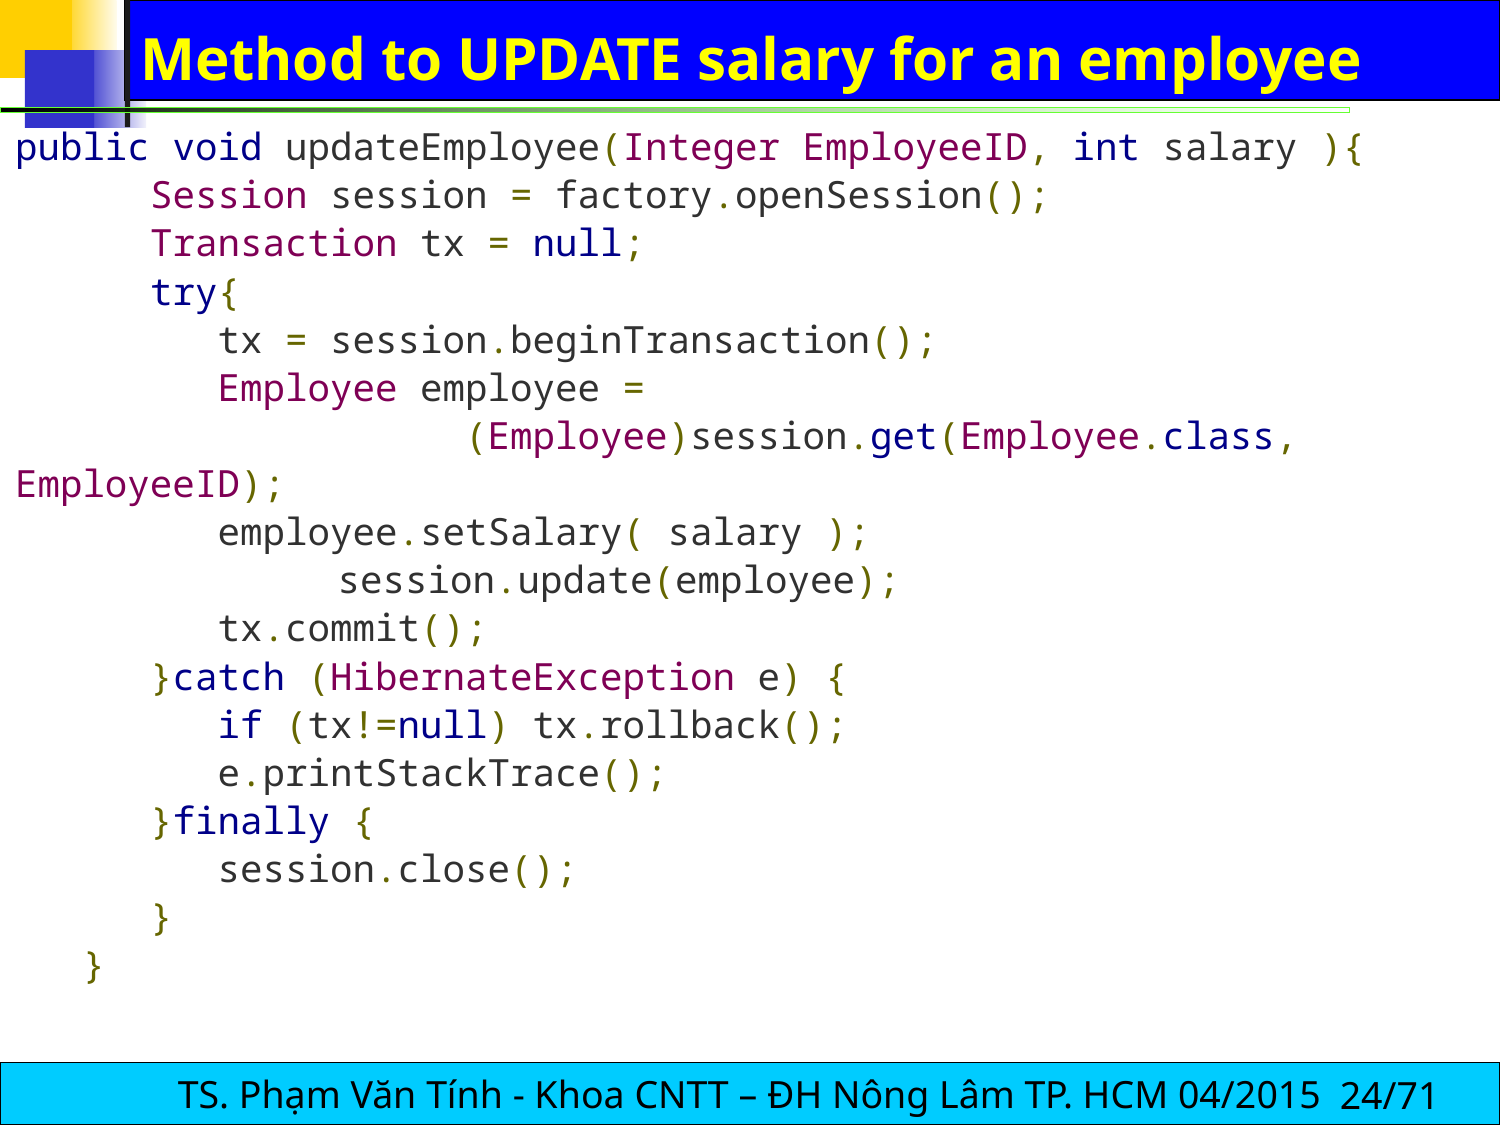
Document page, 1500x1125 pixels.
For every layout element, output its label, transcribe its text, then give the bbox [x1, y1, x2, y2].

title Method to UPDATE salary for an employee [124, 12, 1467, 101]
list public void updateEmployee(Integer EmployeeID, int salary ){ Session session = factory.openSession(); Transaction tx = null; try{ tx = session.beginTransaction(); Employee employee = (Employee)session.get(Employee.class, EmployeeID); employee.setSalary( salary ); session.update(employee); tx.commit(); }catch (HibernateException e) { if (tx!=null) tx.rollback(); e.printStackTrace(); }finally { session.close(); } } [0, 112, 1500, 1051]
